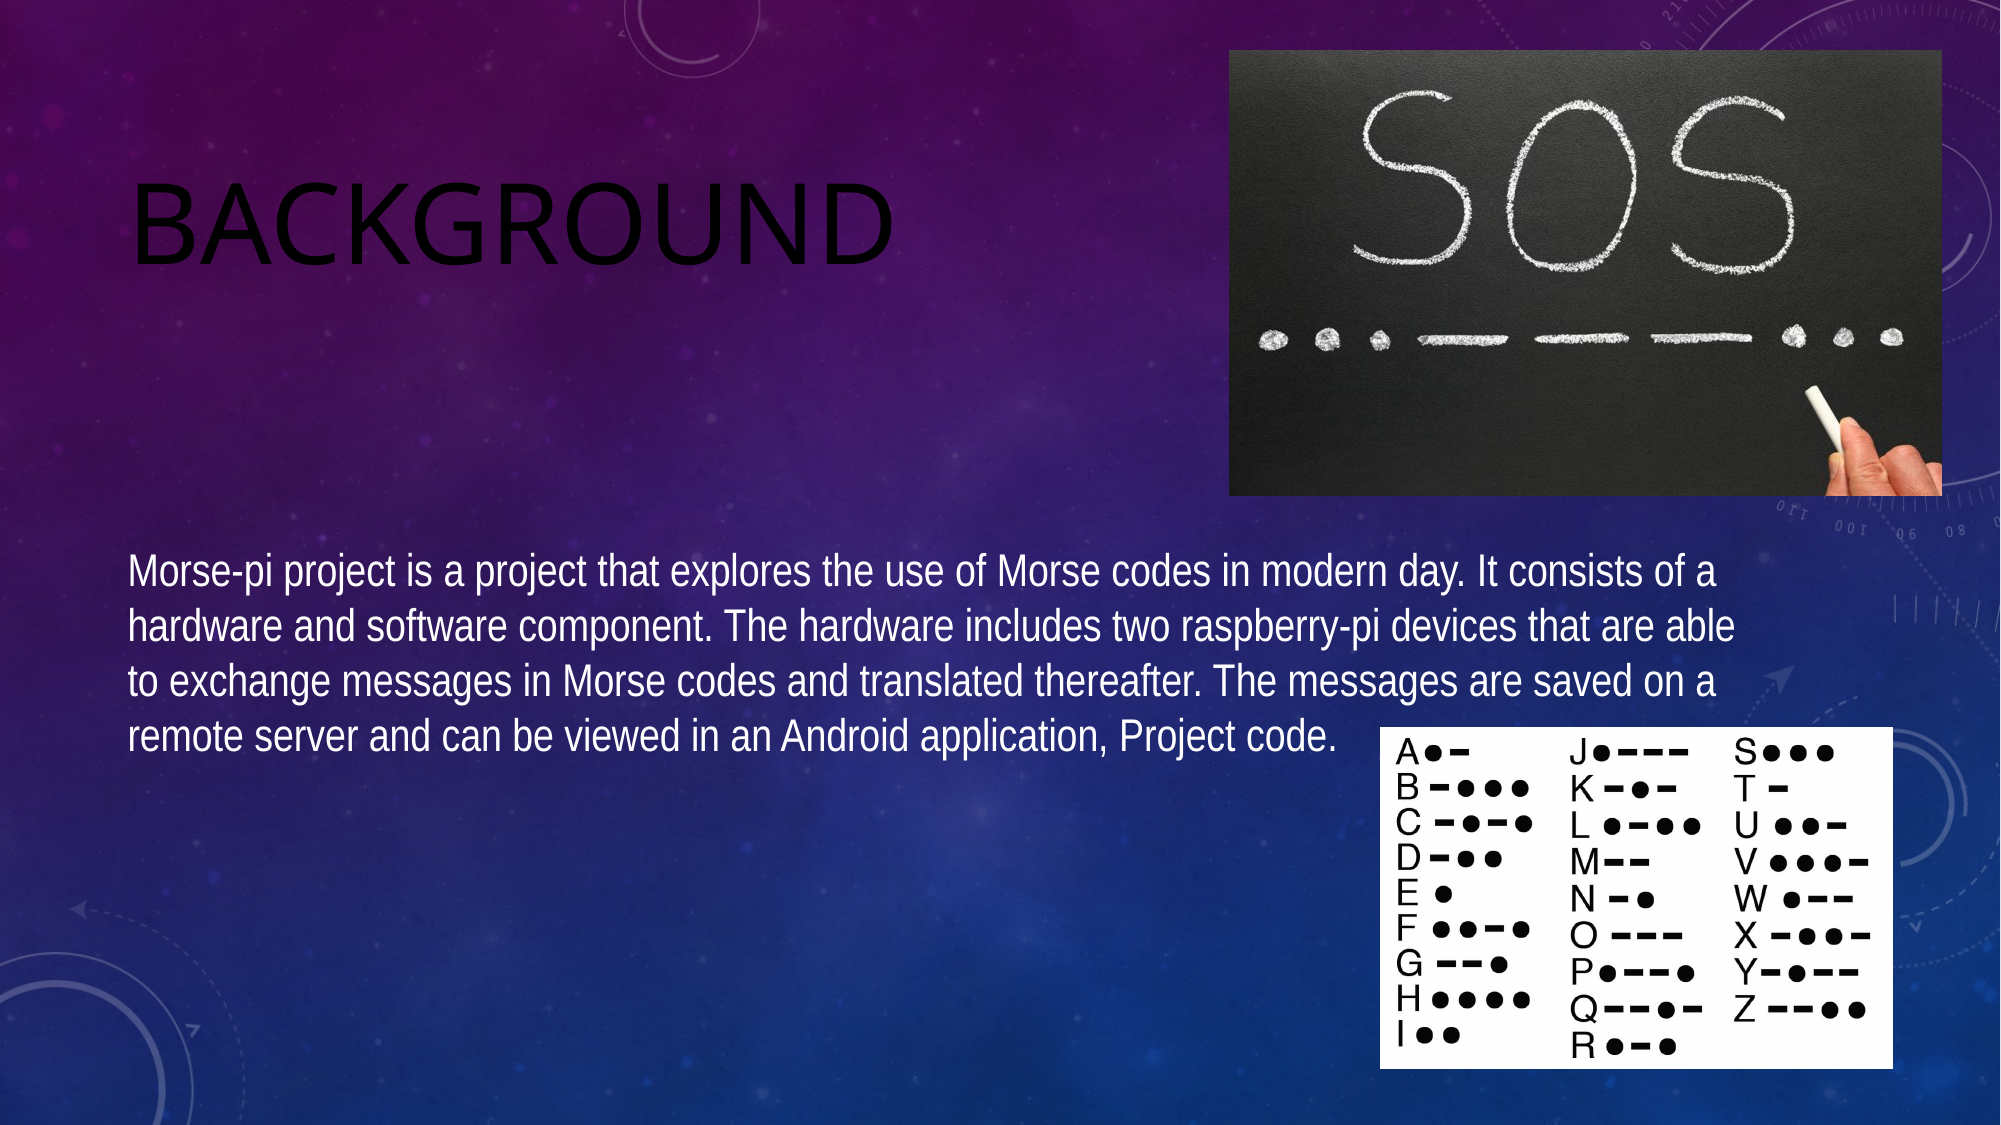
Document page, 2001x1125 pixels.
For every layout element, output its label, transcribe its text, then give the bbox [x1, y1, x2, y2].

title BACKGROUND [112, 99, 1223, 339]
list Morse-pi project is a project that explores the use of Morse codes in modern day. It consists of a hardware and software component. The hardware includes two raspberry-pi devices that are able to exchange messages in Morse codes and translated thereafter. The messages are saved on a remote server and can be viewed in an Android application, Project code. [112, 351, 1775, 950]
picture [0, 0, 2001, 1125]
